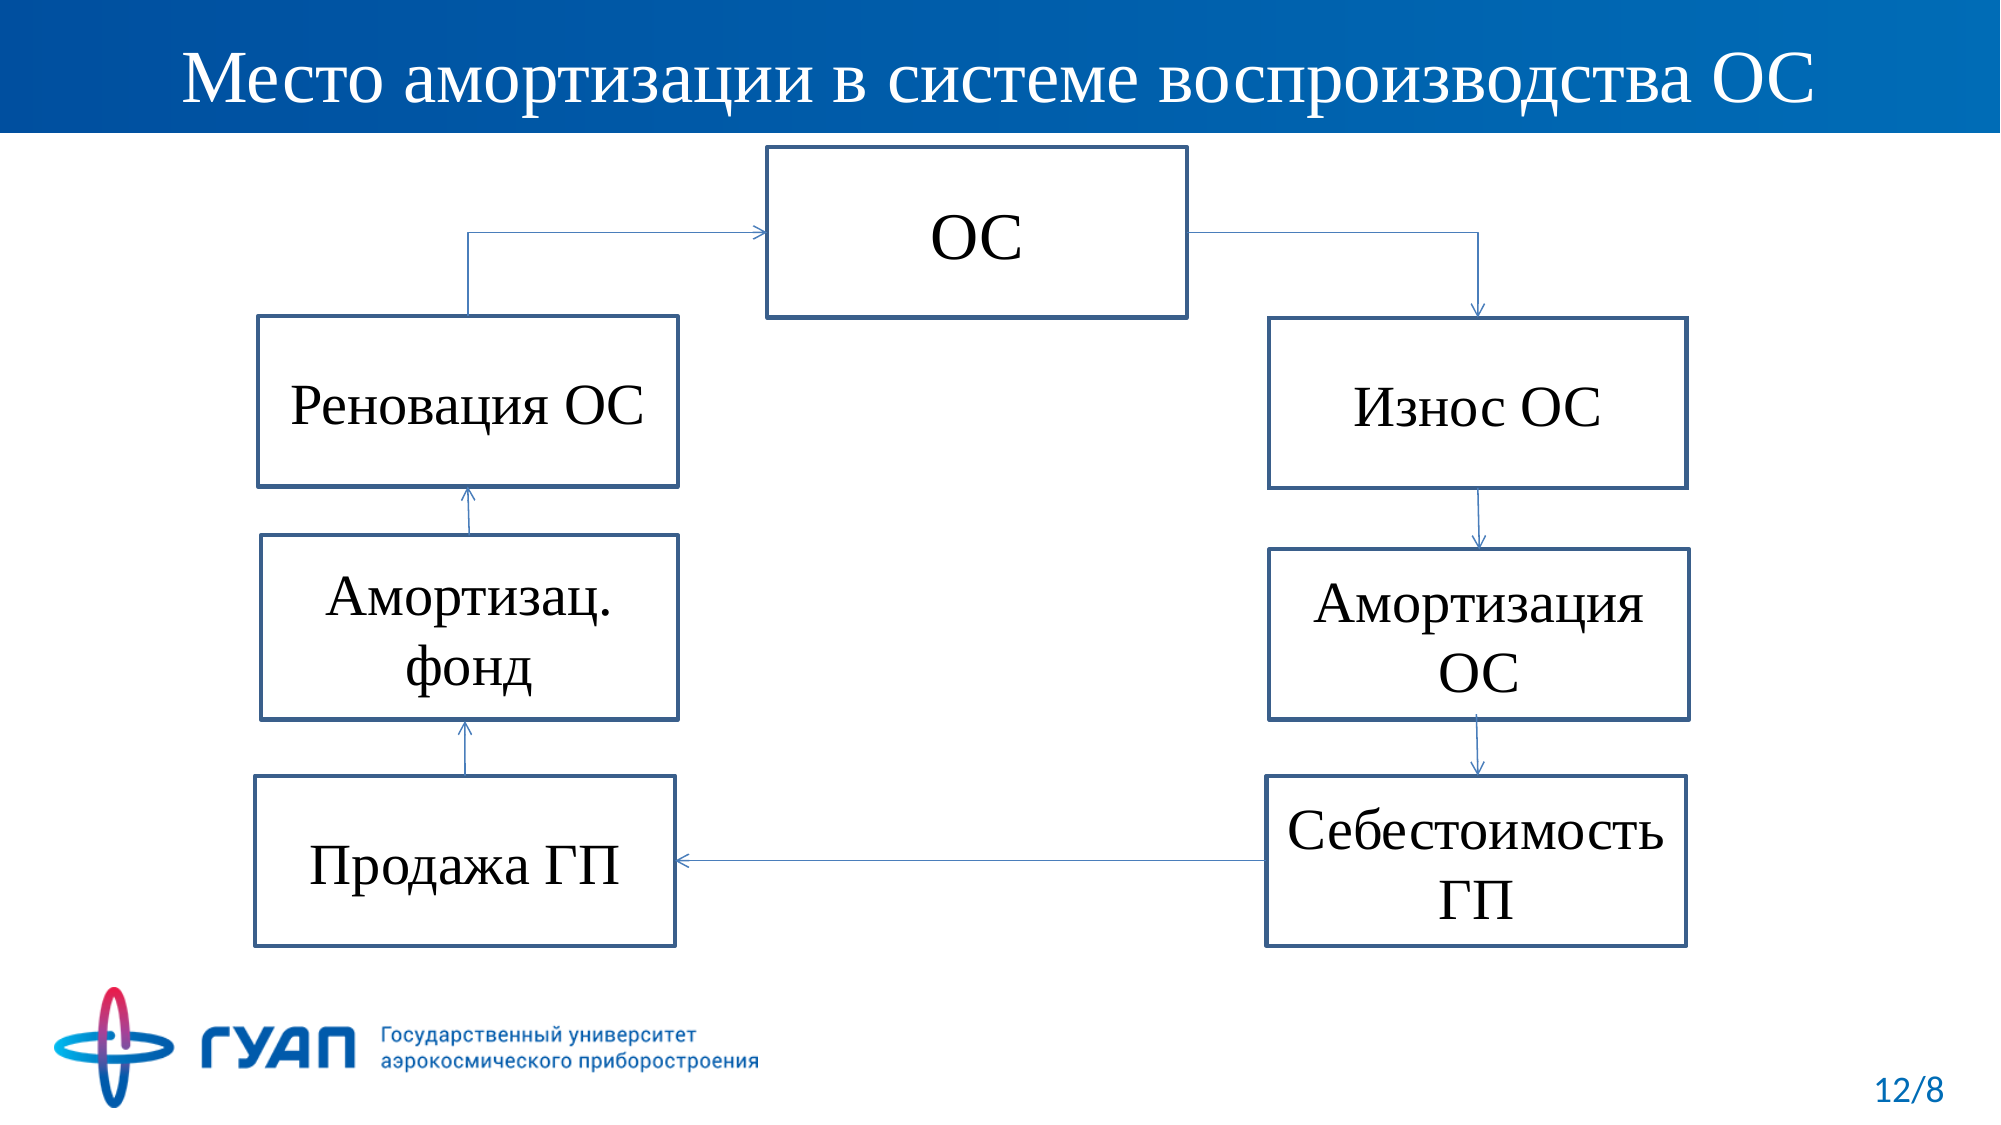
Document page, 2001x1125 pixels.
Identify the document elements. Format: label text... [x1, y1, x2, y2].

text_box Амортизация ОС [1267, 547, 1691, 722]
text_box ОС [765, 145, 1189, 320]
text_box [575, 124, 660, 425]
text_box Продажа ГП [253, 774, 677, 948]
picture [54, 987, 758, 1108]
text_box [1186, 232, 1479, 318]
text_box Реновация ОС [256, 314, 680, 489]
list Износ ОС [1267, 316, 1689, 490]
title Место амортизации в системе воспроизводства ОС [54, 19, 1946, 132]
text_box Себестоимость ГП [1264, 774, 1688, 948]
text_box Амортизац. фонд [259, 533, 680, 722]
